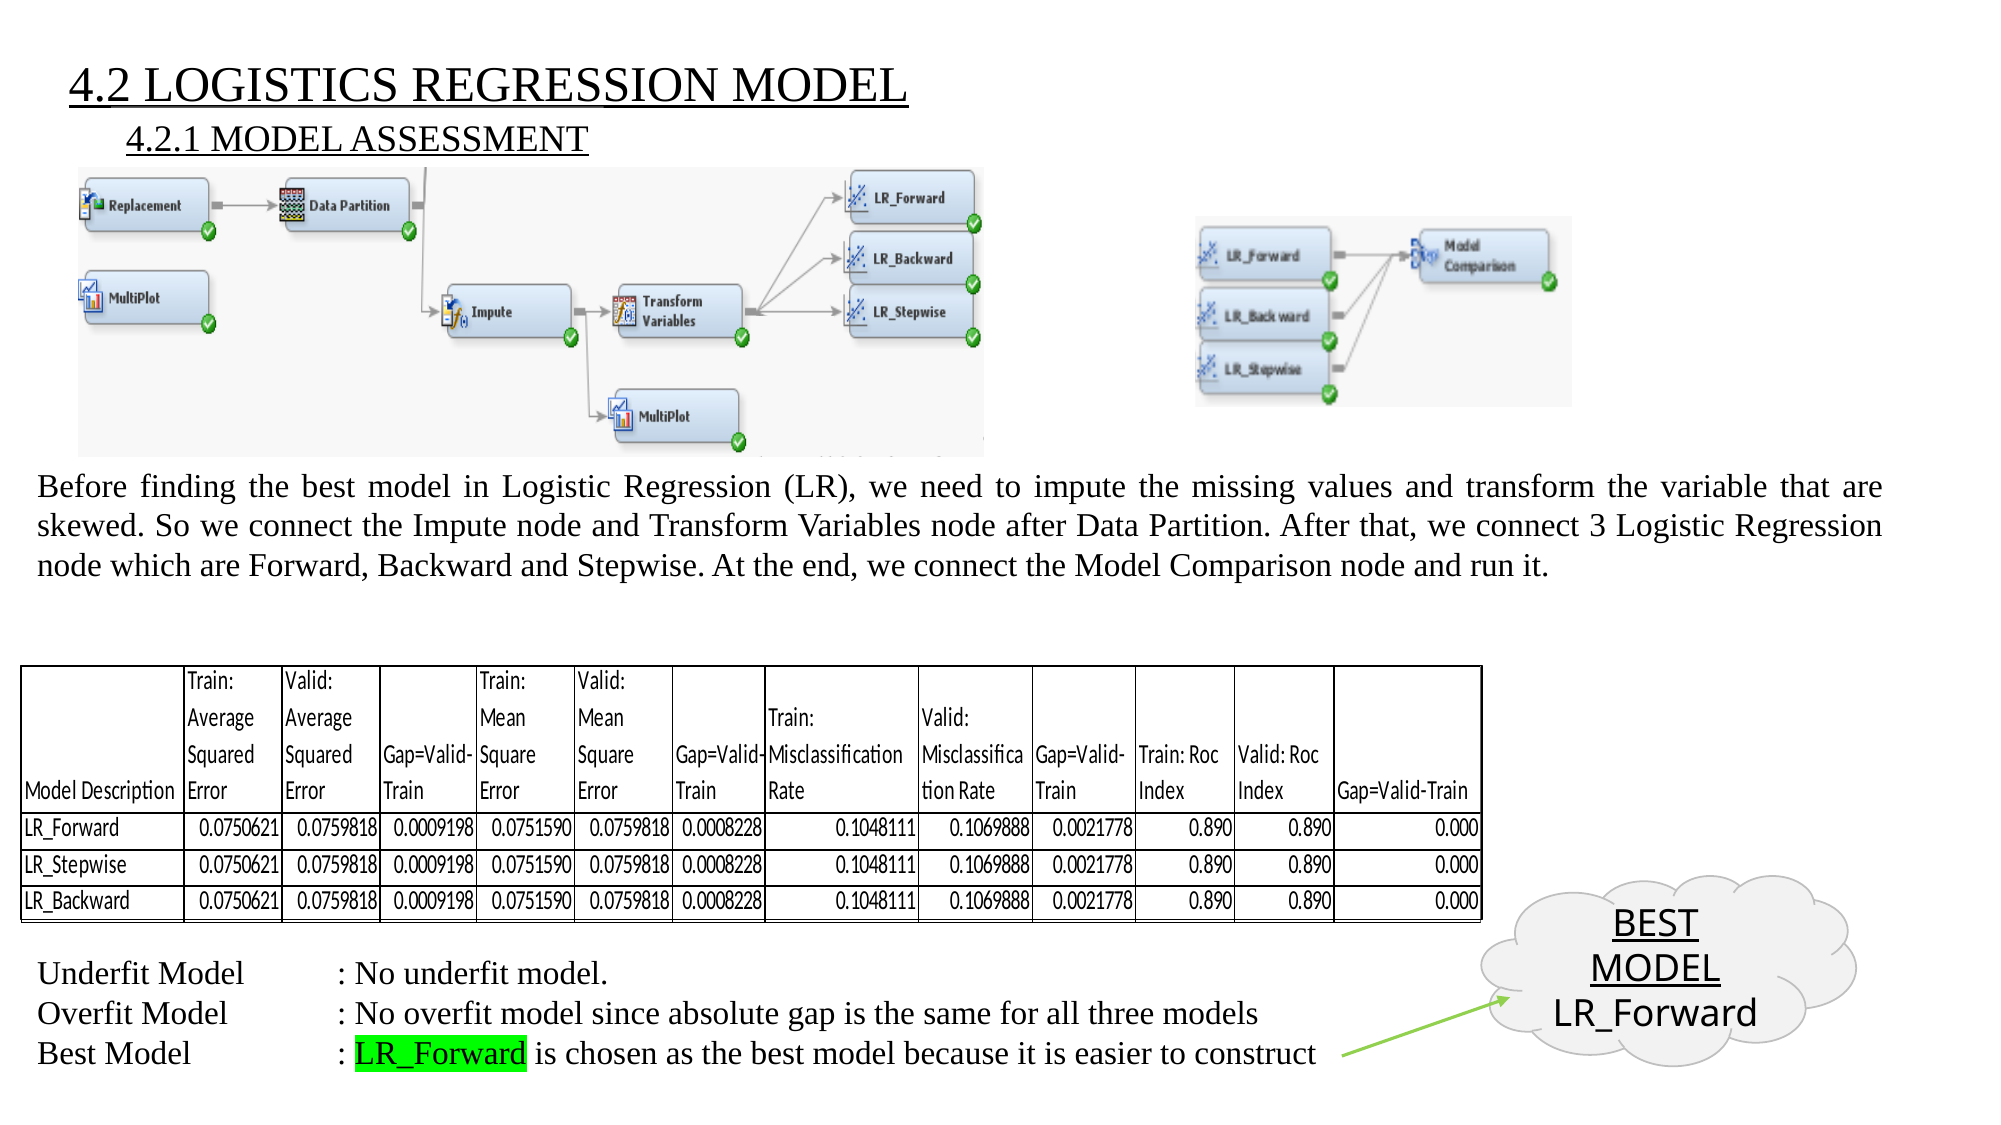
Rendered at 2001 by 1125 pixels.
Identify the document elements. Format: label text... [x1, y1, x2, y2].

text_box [77, 166, 984, 457]
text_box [1341, 997, 1511, 1057]
text_box 4.2 LOGISTICS REGRESSION MODEL [53, 44, 924, 120]
text_box 4.2.1 MODEL ASSESSMENT [111, 106, 604, 166]
text_box Before finding the best model in Logistic Regression (LR), we need to impute the missing values and transform the variable that are skewed. So we connect the Impute node and Transform Variables node after Data Partition. After that, we connect 3 Logistic Regression node which are Forward, Backward and Stepwise. At the end, we connect the Model Comparison node and run it. [22, 456, 1902, 591]
picture [20, 665, 1482, 925]
picture [1194, 216, 1573, 407]
text_box BEST MODEL LR_Forward [1480, 875, 1858, 1068]
text_box Underfit Model : No underfit model. Overfit Model : No overfit model since absolute gap is the same for all three models Best Model : LR_Forward is chosen as the best model because it is easier to construct [22, 944, 1387, 1079]
